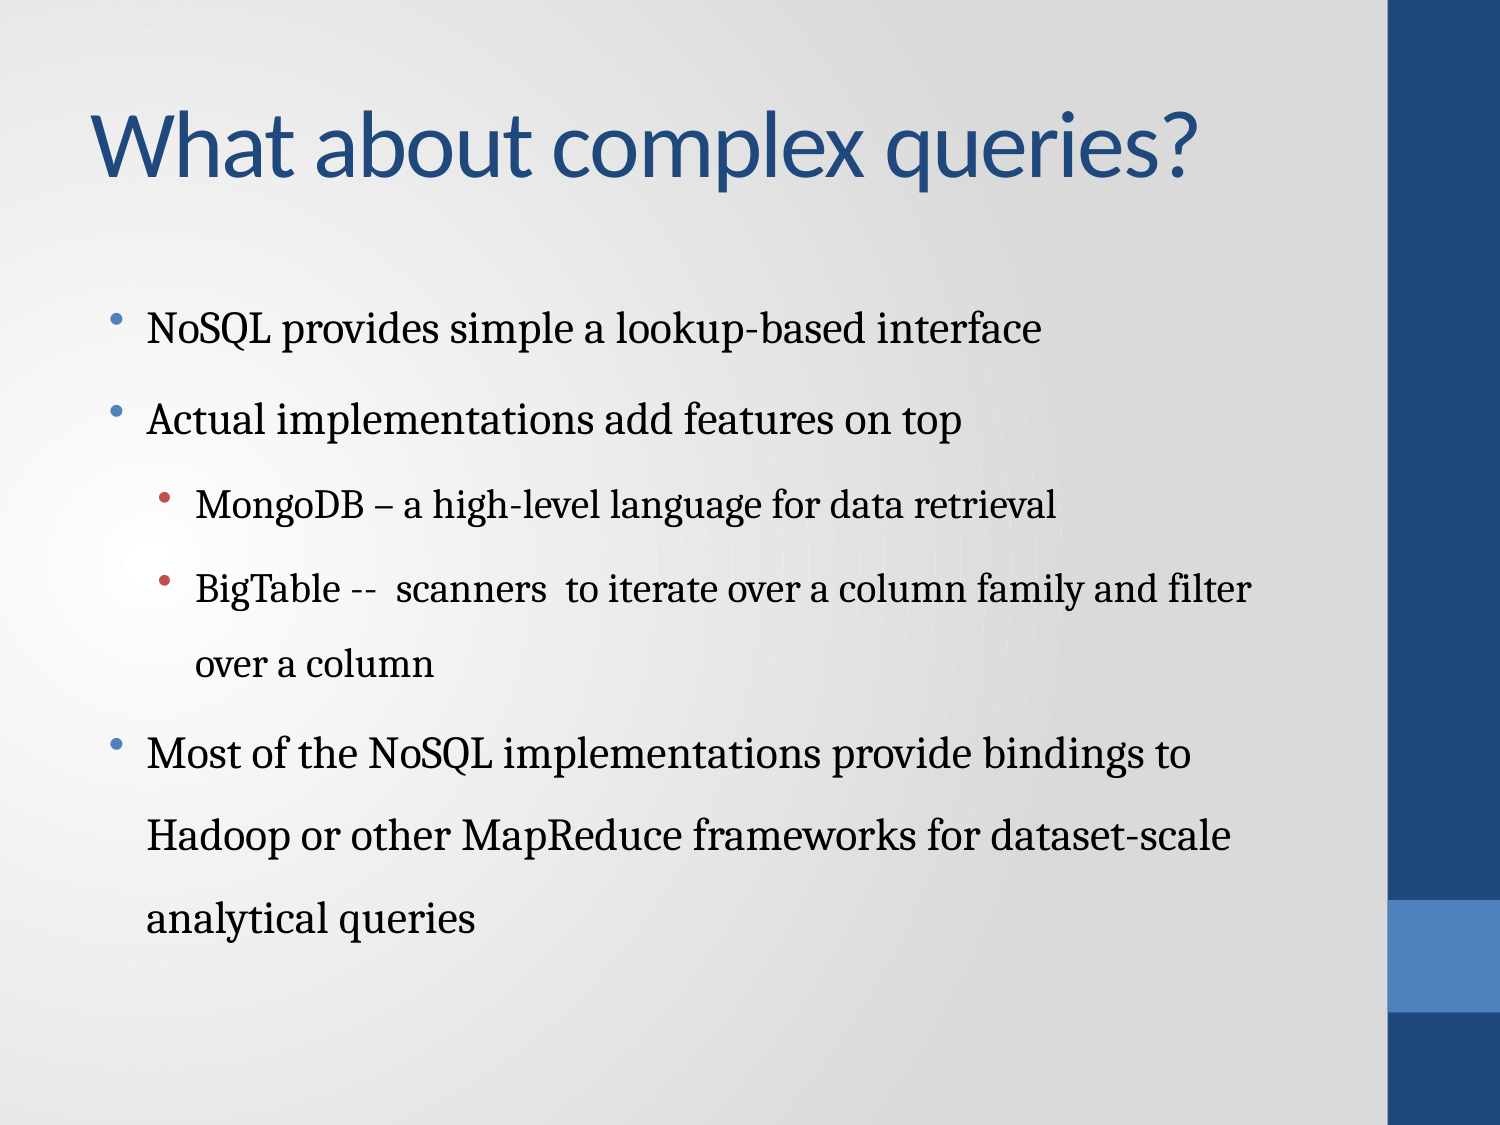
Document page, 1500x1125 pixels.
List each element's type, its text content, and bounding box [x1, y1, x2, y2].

list NoSQL provides simple a lookup-based interface Actual implementations add features on top MongoDB – a high-level language for data retrieval BigTable -- scanners to iterate over a column family and filter over a column Most of the NoSQL implementations provide bindings to Hadoop or other MapReduce frameworks for dataset-scale analytical queries [75, 262, 1325, 1050]
title What about complex queries? [75, 45, 1325, 233]
